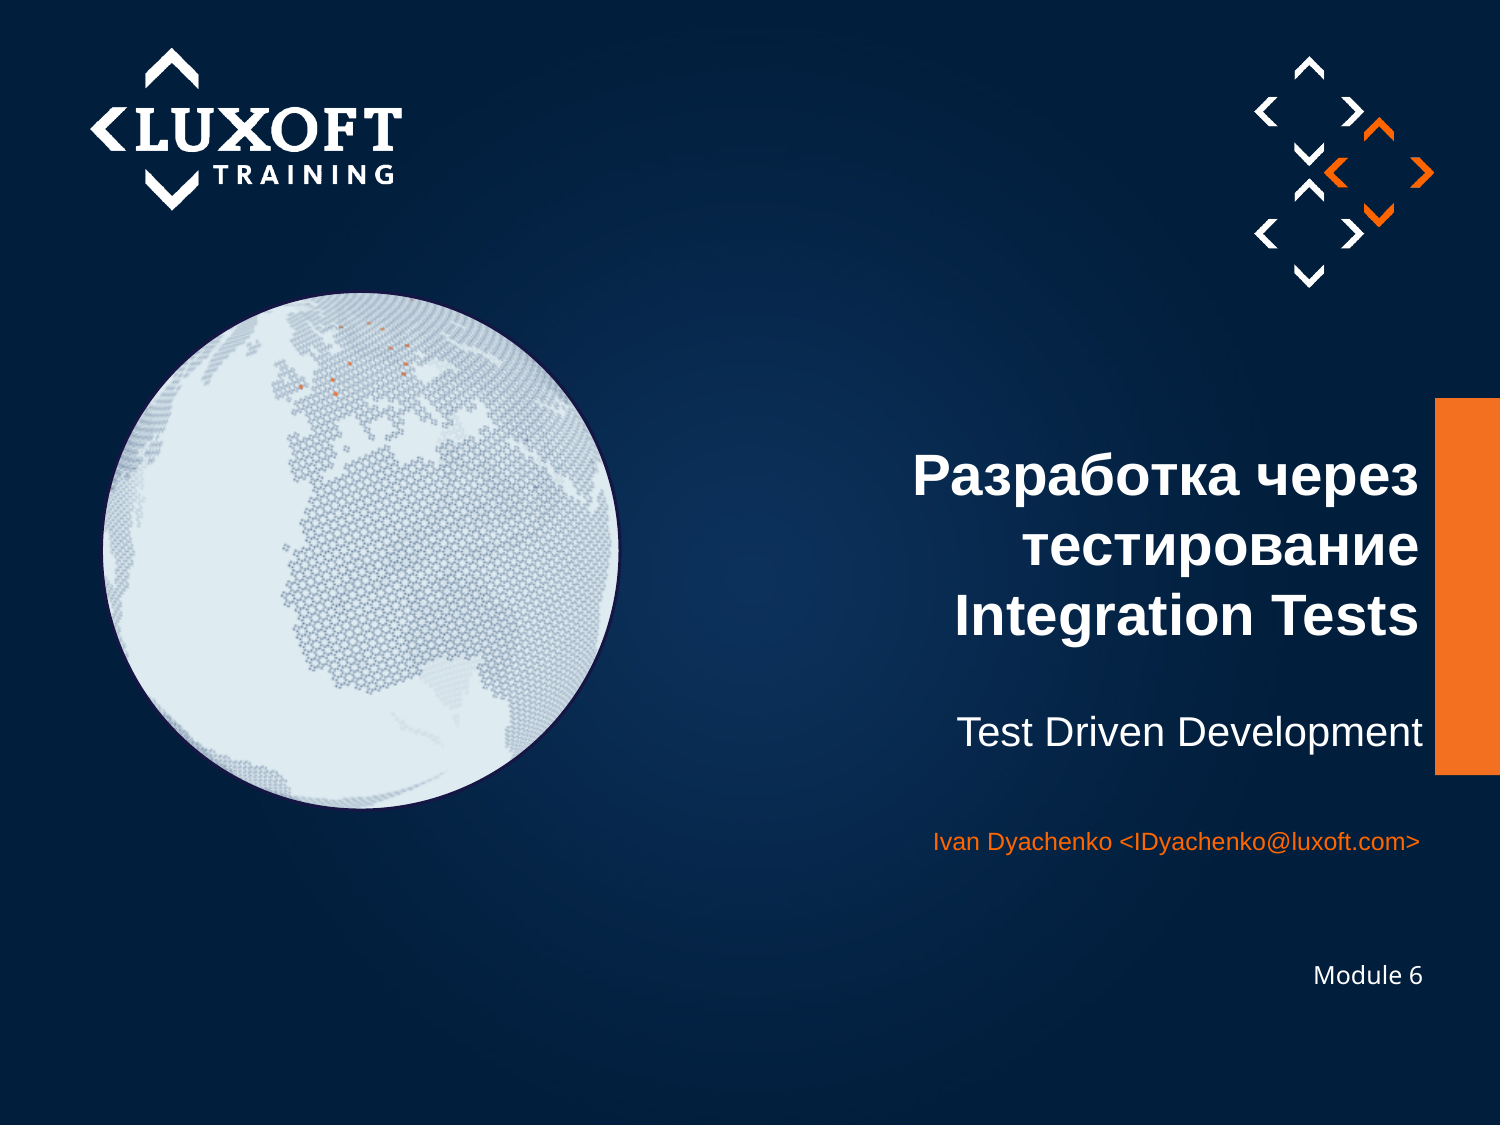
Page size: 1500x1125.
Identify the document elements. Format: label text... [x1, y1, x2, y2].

picture [0, 0, 1500, 1125]
list Module 6 [683, 945, 1436, 1005]
subtitle Test Driven Development [683, 692, 1436, 773]
list Ivan Dyachenko <IDyachenko@luxoft.com> [683, 808, 1434, 872]
title Разработка через тестирование Integration Tests [685, 398, 1436, 686]
